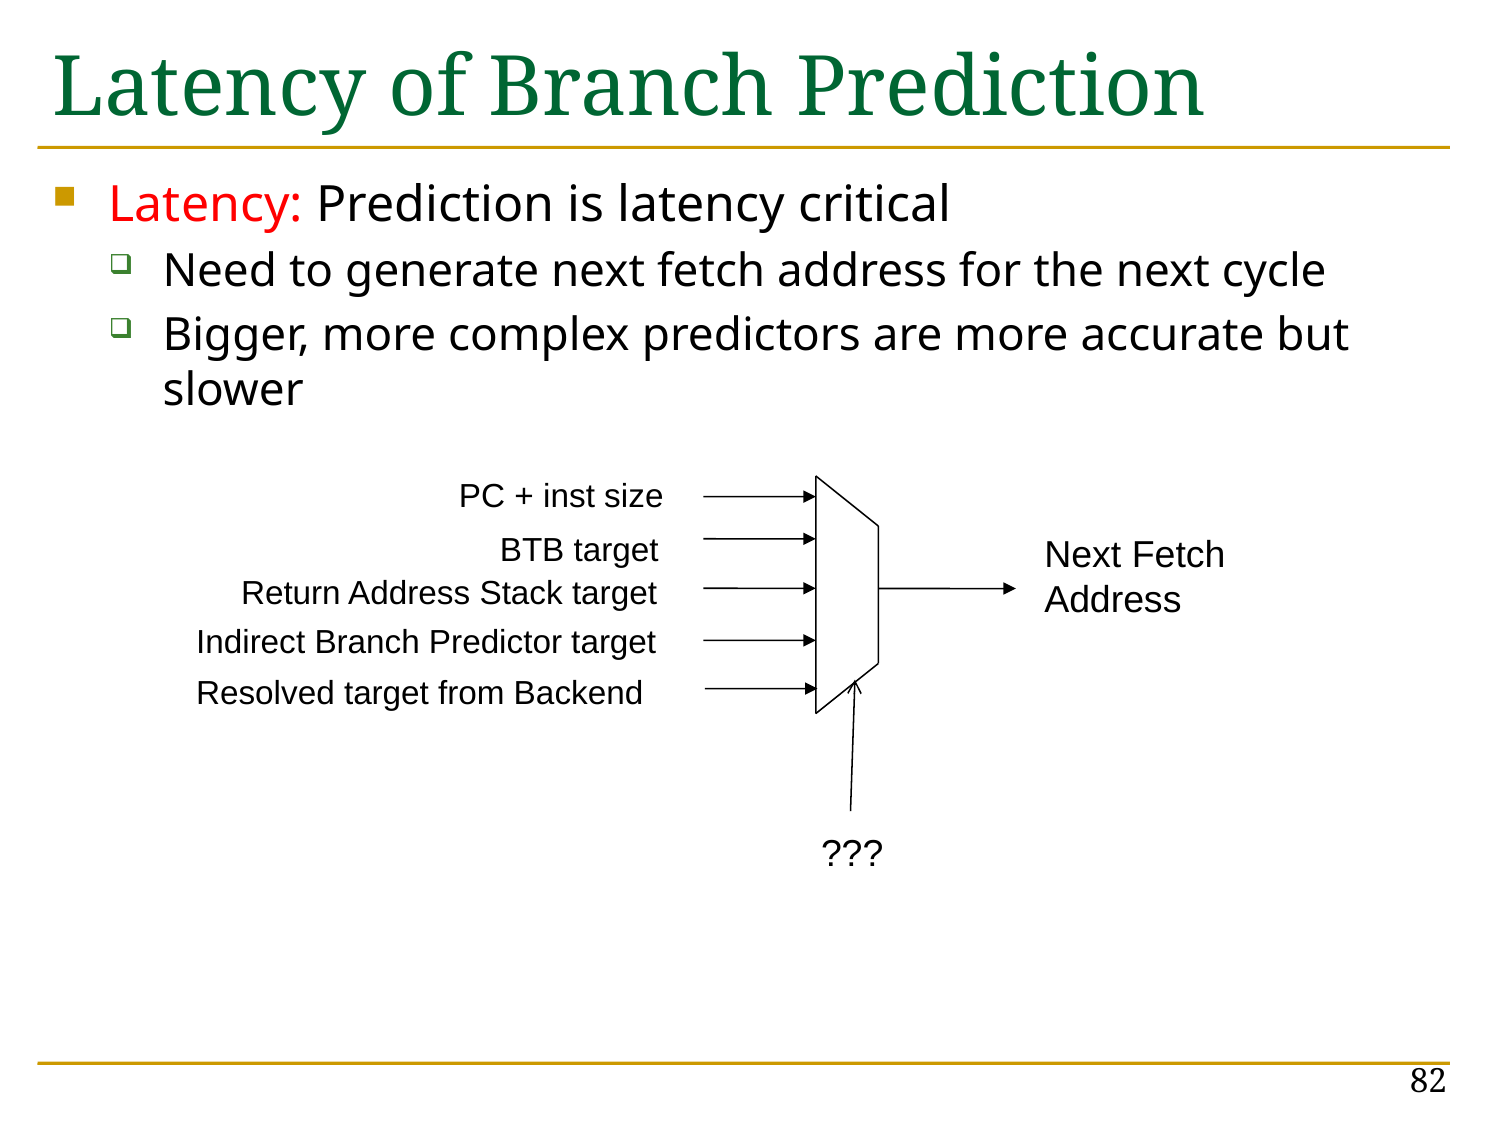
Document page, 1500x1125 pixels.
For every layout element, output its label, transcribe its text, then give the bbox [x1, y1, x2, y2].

title Latency of Branch Prediction [37, 24, 1450, 163]
text_box [703, 532, 816, 546]
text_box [786, 742, 919, 748]
text_box [703, 634, 816, 647]
list Latency: Prediction is latency critical Need to generate next fetch address for the next cycle Bigger, more complex predictors are more accurate but slower [37, 163, 1450, 1016]
text_box [878, 582, 1016, 595]
text_box [703, 582, 816, 595]
text_box Resolved target from Backend [181, 663, 659, 719]
text_box Next Fetch Address [1029, 523, 1241, 628]
text_box ??? [806, 821, 899, 882]
slide_number 82 [1111, 1036, 1462, 1112]
text_box Indirect Branch Predictor target [181, 612, 672, 668]
text_box Return Address Stack target [226, 563, 673, 619]
text_box [704, 682, 818, 695]
text_box PC + inst size [444, 466, 679, 521]
text_box [703, 490, 816, 503]
text_box BTB target [484, 520, 674, 575]
